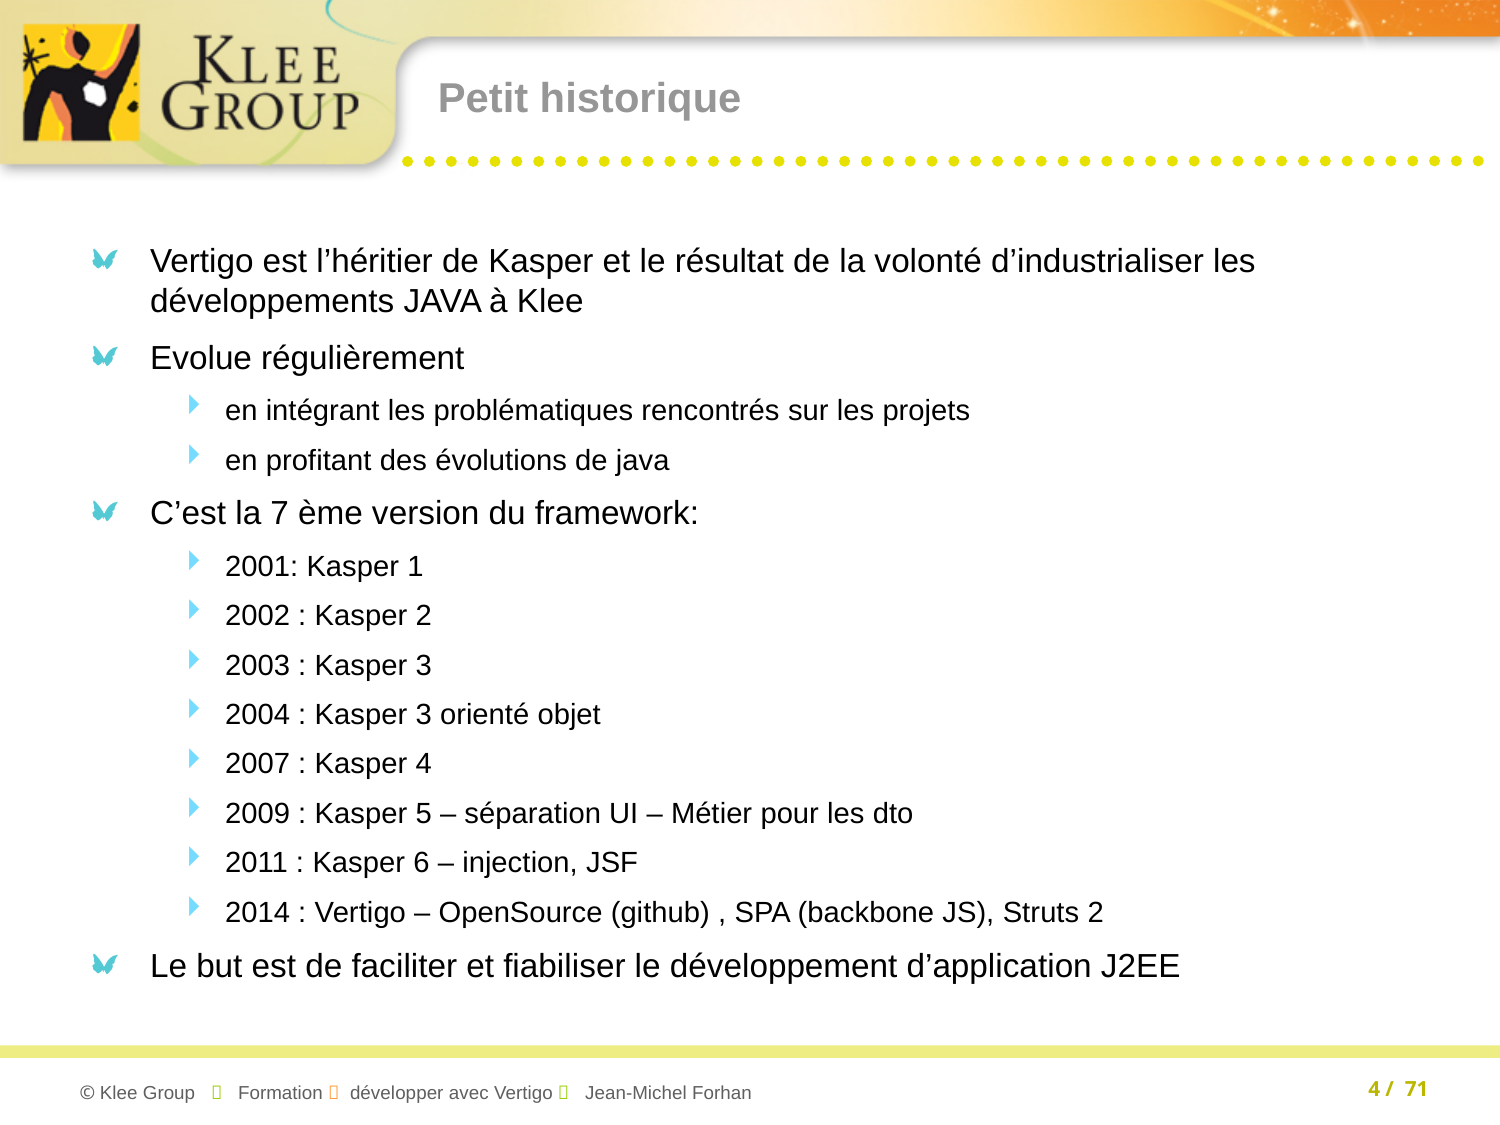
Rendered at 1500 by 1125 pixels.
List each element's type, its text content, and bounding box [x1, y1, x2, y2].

picture [91, 247, 118, 271]
picture [0, 0, 1500, 185]
picture [91, 952, 118, 976]
list Vertigo est l’héritier de Kasper et le résultat de la volonté d’industrialiser les développements JAVA à Klee Evolue régulièrement en intégrant les problématiques rencontrés sur les projets en profitant des évolutions de java C’est la 7 ème version du framework: 2001: Kasper 1 2002 : Kasper 2 2003 : Kasper 3 2004 : Kasper 3 orienté objet 2007 : Kasper 4 2009 : Kasper 5 – séparation UI – Métier pour les dto 2011 : Kasper 6 – injection, JSF 2014 : Vertigo – OpenSource (github) , SPA (backbone JS), Struts 2 Le but est de faciliter et fiabiliser le développement d’application J2EE [76, 231, 1449, 1036]
picture [91, 499, 118, 523]
picture [91, 344, 118, 368]
title Petit historique [422, 36, 1200, 154]
